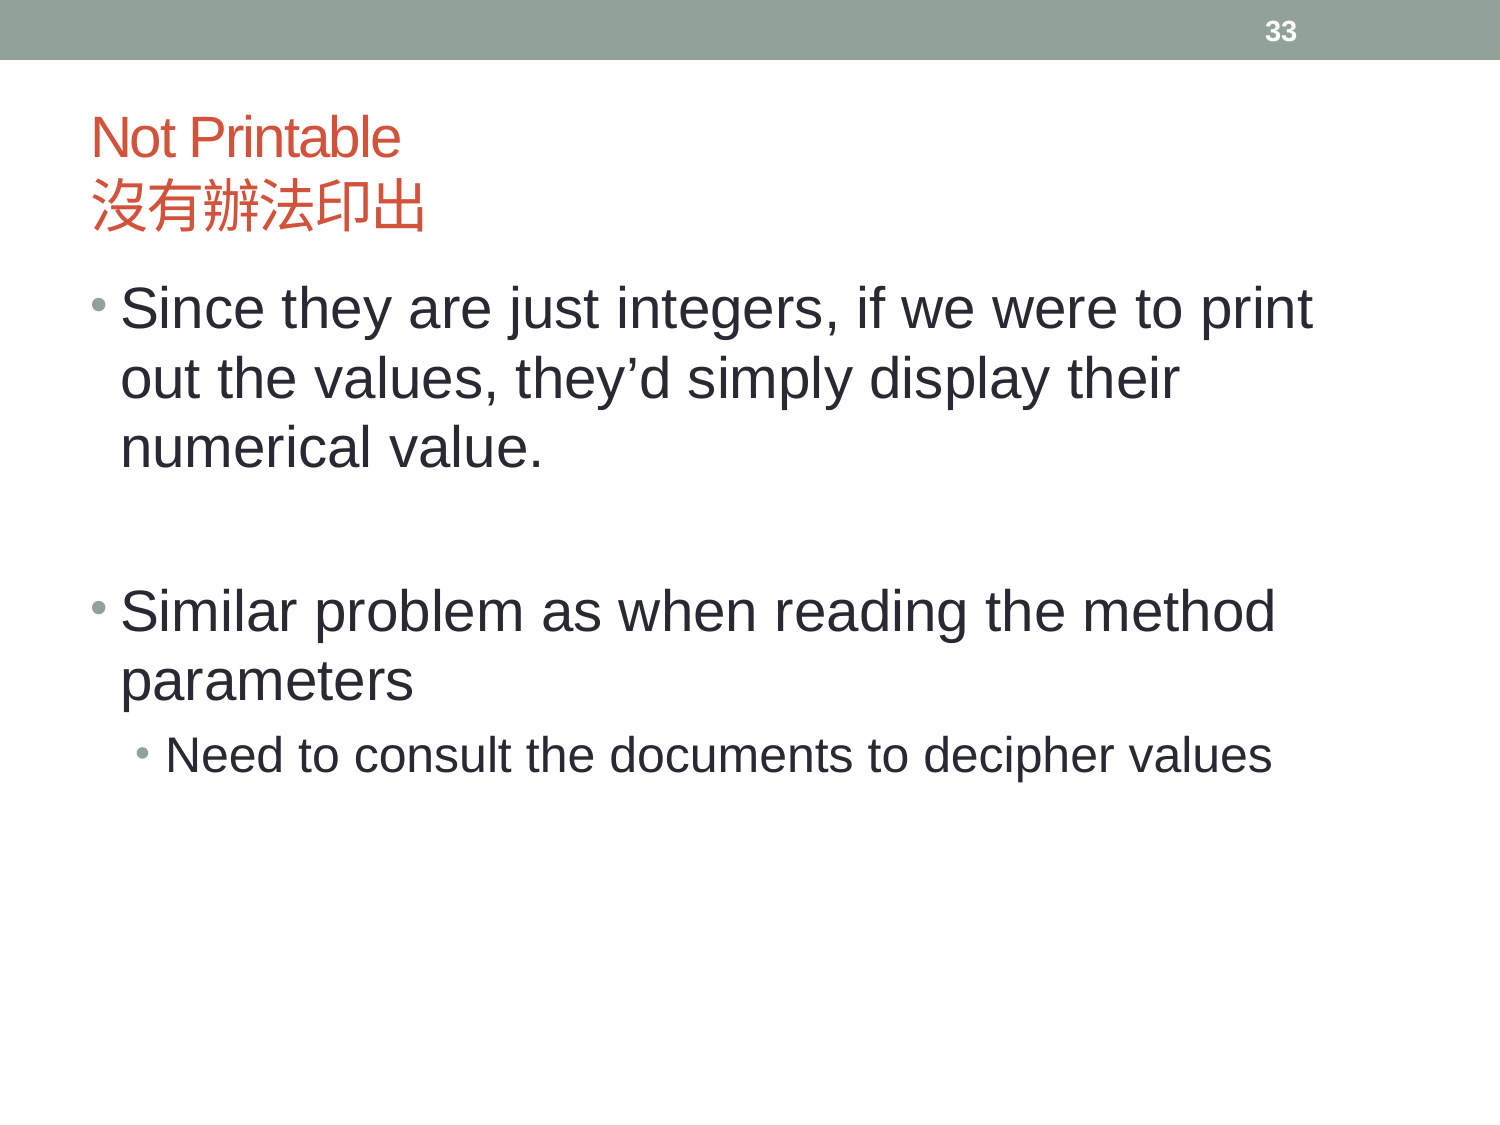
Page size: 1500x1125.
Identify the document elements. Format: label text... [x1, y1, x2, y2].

list Since they are just integers, if we were to print out the values, they’d simply display their numerical value. Similar problem as when reading the method parameters Need to consult the documents to decipher values [75, 262, 1425, 1063]
title Not Printable 沒有辦法印出 [75, 87, 1425, 250]
slide_number 33 [1250, 3, 1425, 57]
